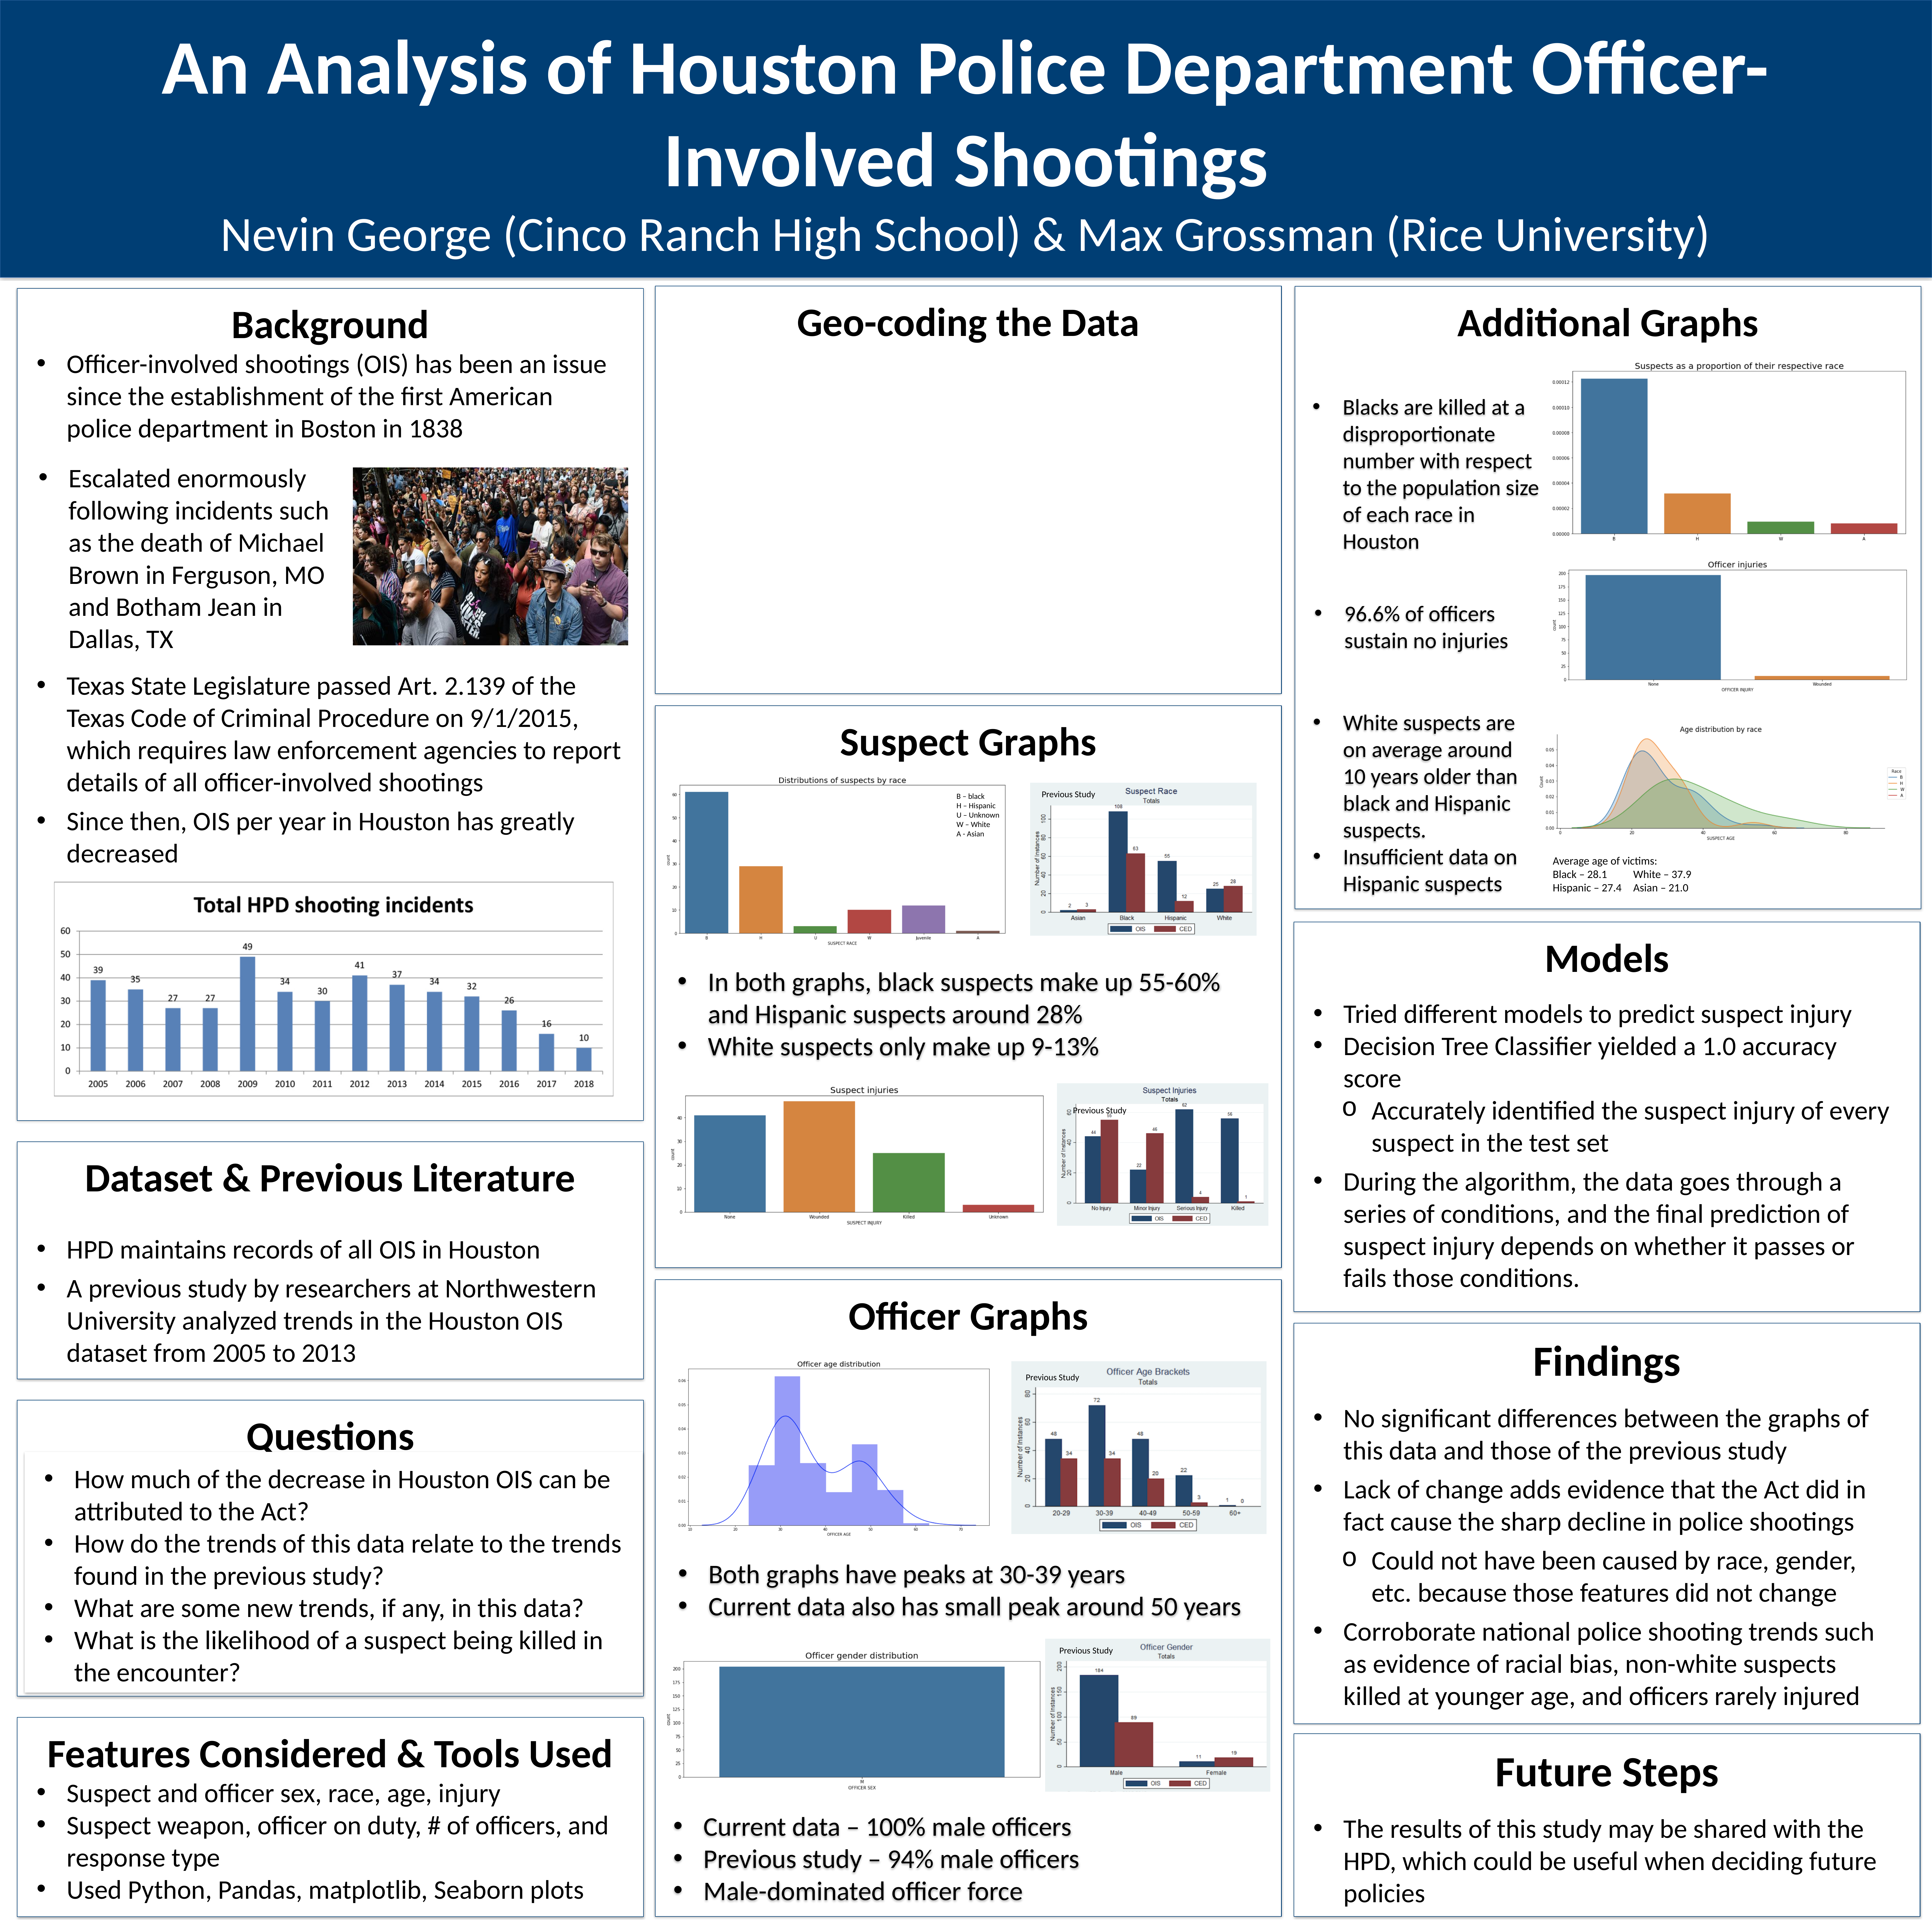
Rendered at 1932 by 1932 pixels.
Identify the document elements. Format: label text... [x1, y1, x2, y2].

text_box Suspect Graphs [655, 705, 1282, 1268]
text_box Models Tried different models to predict suspect injury Decision Tree Classifier yielded a 1.0 accuracy score Accurately identified the suspect injury of every suspect in the test set During the algorithm, the data goes through a series of conditions, and the final prediction of suspect injury depends on whether it passes or fails those conditions. [1294, 922, 1920, 1312]
picture [1011, 1361, 1267, 1534]
text_box Additional Graphs [1295, 286, 1921, 909]
text_box An Analysis of Houston Police Department Officer-Involved Shootings Nevin George (Cinco Ranch High School) & Max Grossman (Rice University) [0, 0, 1932, 278]
text_box Future Steps The results of this study may be shared with the HPD, which could be useful when deciding future policies [1294, 1733, 1920, 1917]
text_box Findings No significant differences between the graphs of this data and those of the previous study Lack of change adds evidence that the Act did in fact cause the sharp decline in police shootings Could not have been caused by race, gender, etc. because those features did not change Corroborate national police shooting trends such as evidence of racial bias, non-white suspects killed at younger age, and officers rarely injured [1294, 1323, 1920, 1724]
picture [676, 1357, 991, 1538]
text_box How much of the decrease in Houston OIS can be attributed to the Act? How do the trends of this data relate to the trends found in the previous study? What are some new trends, if any, in this data? What is the likelihood of a suspect being killed in the encounter? [24, 1452, 643, 1693]
picture [1045, 1638, 1271, 1792]
text_box Dataset & Previous Literature HPD maintains records of all OIS in Houston A previous study by researchers at Northwestern University analyzed trends in the Houston OIS dataset from 2005 to 2013 [17, 1141, 643, 1379]
text_box White suspects are on average around 10 years older than black and Hispanic suspects. Insufficient data on Hispanic suspects [1293, 698, 1541, 857]
picture [1534, 721, 1908, 842]
text_box Blacks are killed at a disproportionate number with respect to the population size of each race in Houston [1293, 382, 1547, 535]
text_box Geo-coding the Data [655, 286, 1282, 694]
picture [669, 1086, 1045, 1227]
picture [1057, 1083, 1268, 1226]
text_box Background Officer-involved shootings (OIS) has been an issue since the establishment of the first American police department in Boston in 1838 Texas State Legislature passed Art. 2.139 of the Texas Code of Criminal Procedure on 9/1/2015, which requires law enforcement agencies to report details of all officer-involved shootings Since then, OIS per year in Houston has greatly decreased [17, 288, 643, 1121]
text_box Questions [17, 1400, 643, 1696]
picture [666, 1648, 1042, 1791]
text_box Average age of victims: Black – 28.1 White – 37.9 Hispanic – 27.4 Asian – 21.0 [1549, 851, 1872, 896]
text_box In both graphs, black suspects make up 55-60% and Hispanic suspects around 28% White suspects only make up 9-13% [658, 954, 1277, 1038]
picture [1030, 783, 1257, 936]
text_box Escalated enormously following incidents such as the death of Michael Brown in Ferguson, MO and Botham Jean in Dallas, TX [34, 458, 358, 720]
text_box 96.6% of officers sustain no injuries [1295, 589, 1551, 661]
picture [666, 772, 1007, 946]
text_box Officer Graphs [655, 1280, 1282, 1917]
picture [1552, 557, 1908, 694]
picture [1549, 358, 1908, 542]
text_box Current data – 100% male officers Previous study – 94% male officers Male-dominated officer force [654, 1799, 1273, 1882]
text_box Both graphs have peaks at 30-39 years Current data also has small peak around 50 years [659, 1547, 1278, 1630]
picture [353, 467, 628, 645]
picture [54, 880, 614, 1098]
text_box Features Considered & Tools Used Suspect and officer sex, race, age, injury Suspect weapon, officer on duty, # of officers, and response type Used Python, Pandas, matplotlib, Seaborn plots [17, 1717, 643, 1917]
